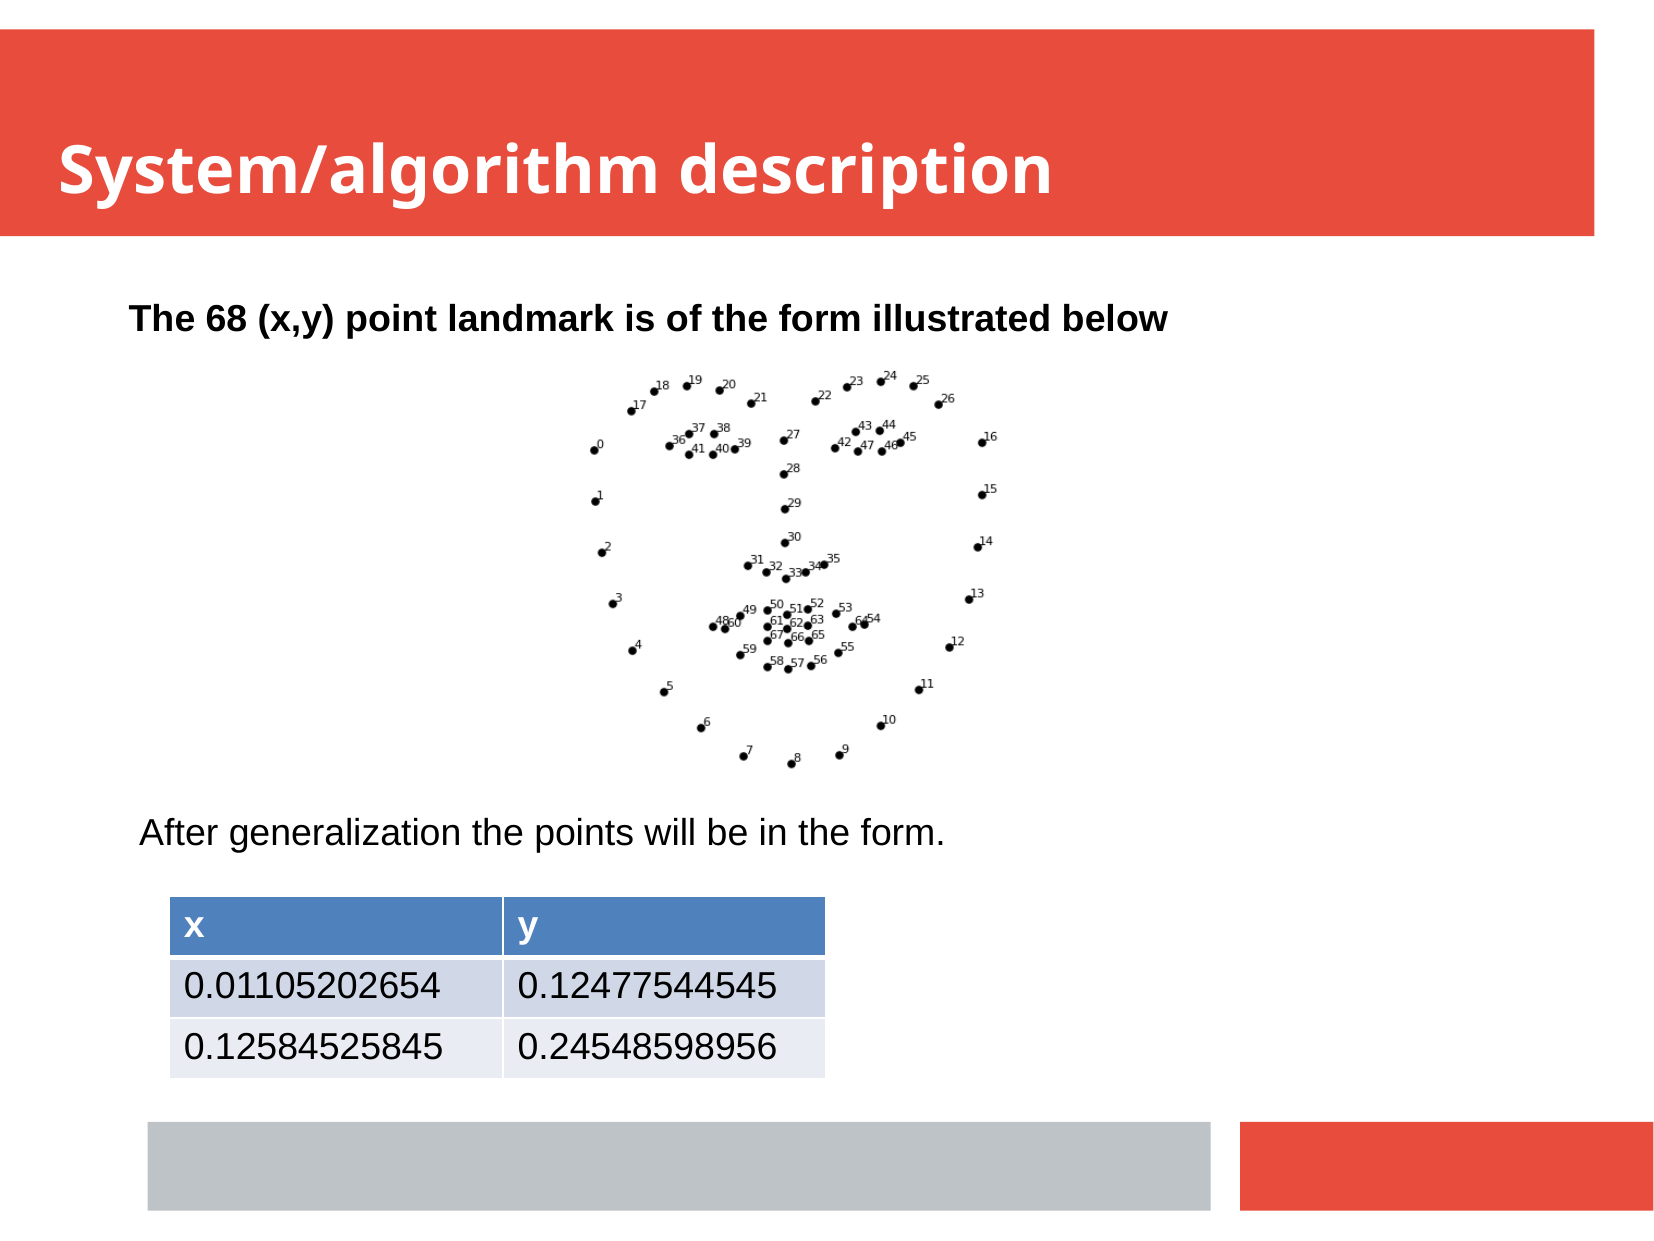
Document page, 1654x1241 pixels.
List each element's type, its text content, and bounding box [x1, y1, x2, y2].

table_cell 0.12584525845 [170, 1019, 502, 1078]
text_box The 68 (x,y) point landmark is of the form illustrated below [113, 286, 1581, 347]
picture [565, 359, 1016, 789]
table_cell 0.01105202654 [170, 960, 502, 1017]
table_header y [504, 897, 825, 955]
table_cell 0.12477544545 [504, 960, 825, 1017]
table_header x [170, 897, 502, 955]
table_cell 0.24548598956 [504, 1019, 825, 1078]
text_box After generalization the points will be in the form. [124, 800, 1587, 861]
text_box System/algorithm description [58, 58, 1595, 207]
